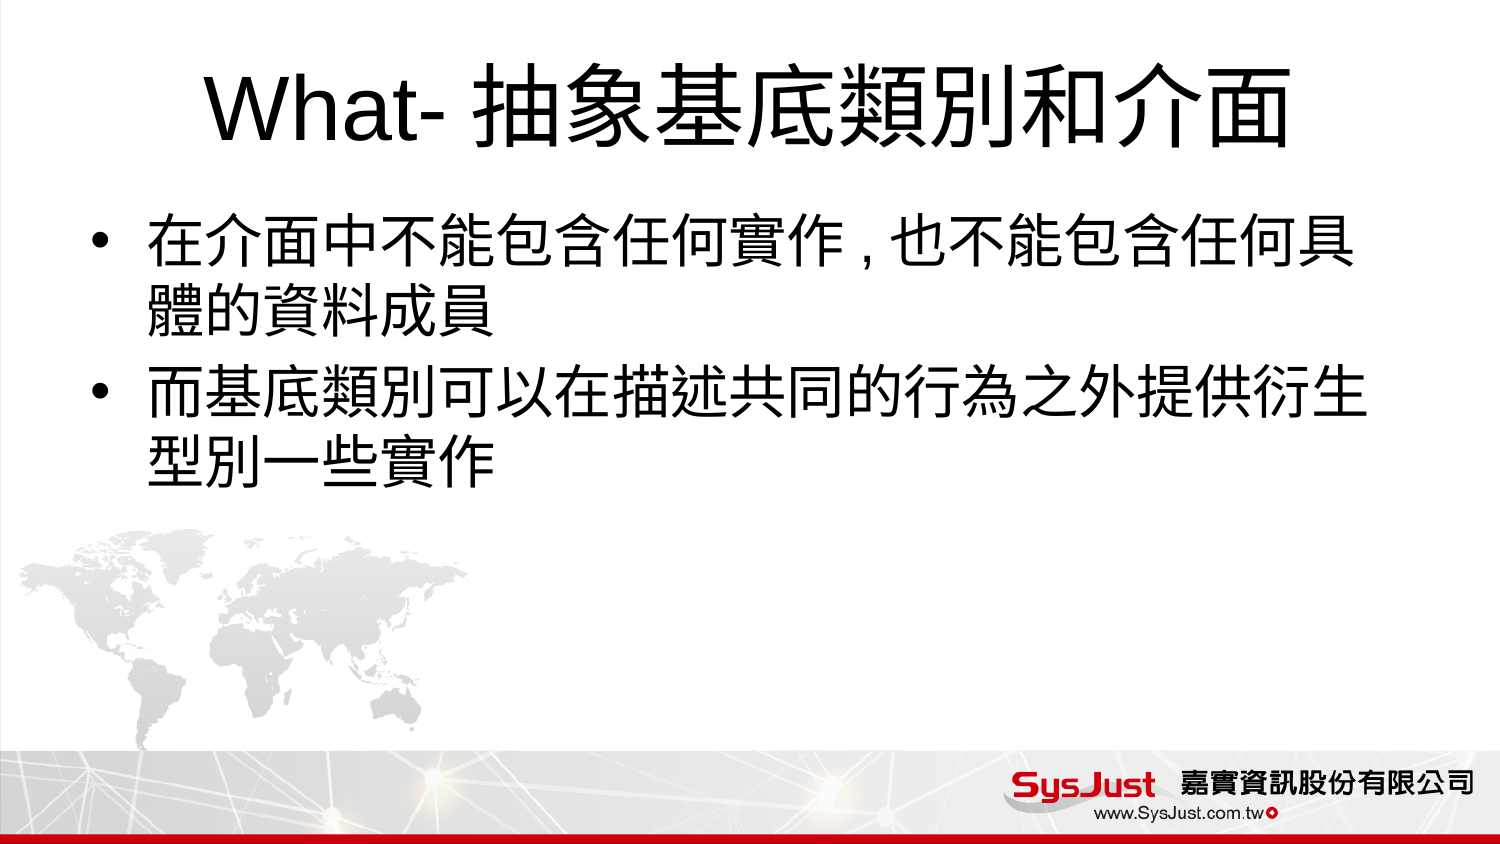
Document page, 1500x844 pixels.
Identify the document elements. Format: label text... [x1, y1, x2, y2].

title What-抽象基底類別和介面 [75, 33, 1425, 175]
list 在介面中不能包含任何實作,也不能包含任何具體的資料成員 而基底類別可以在描述共同的行為之外提供衍生型別一些實作 [75, 196, 1425, 754]
picture [0, 0, 1500, 844]
